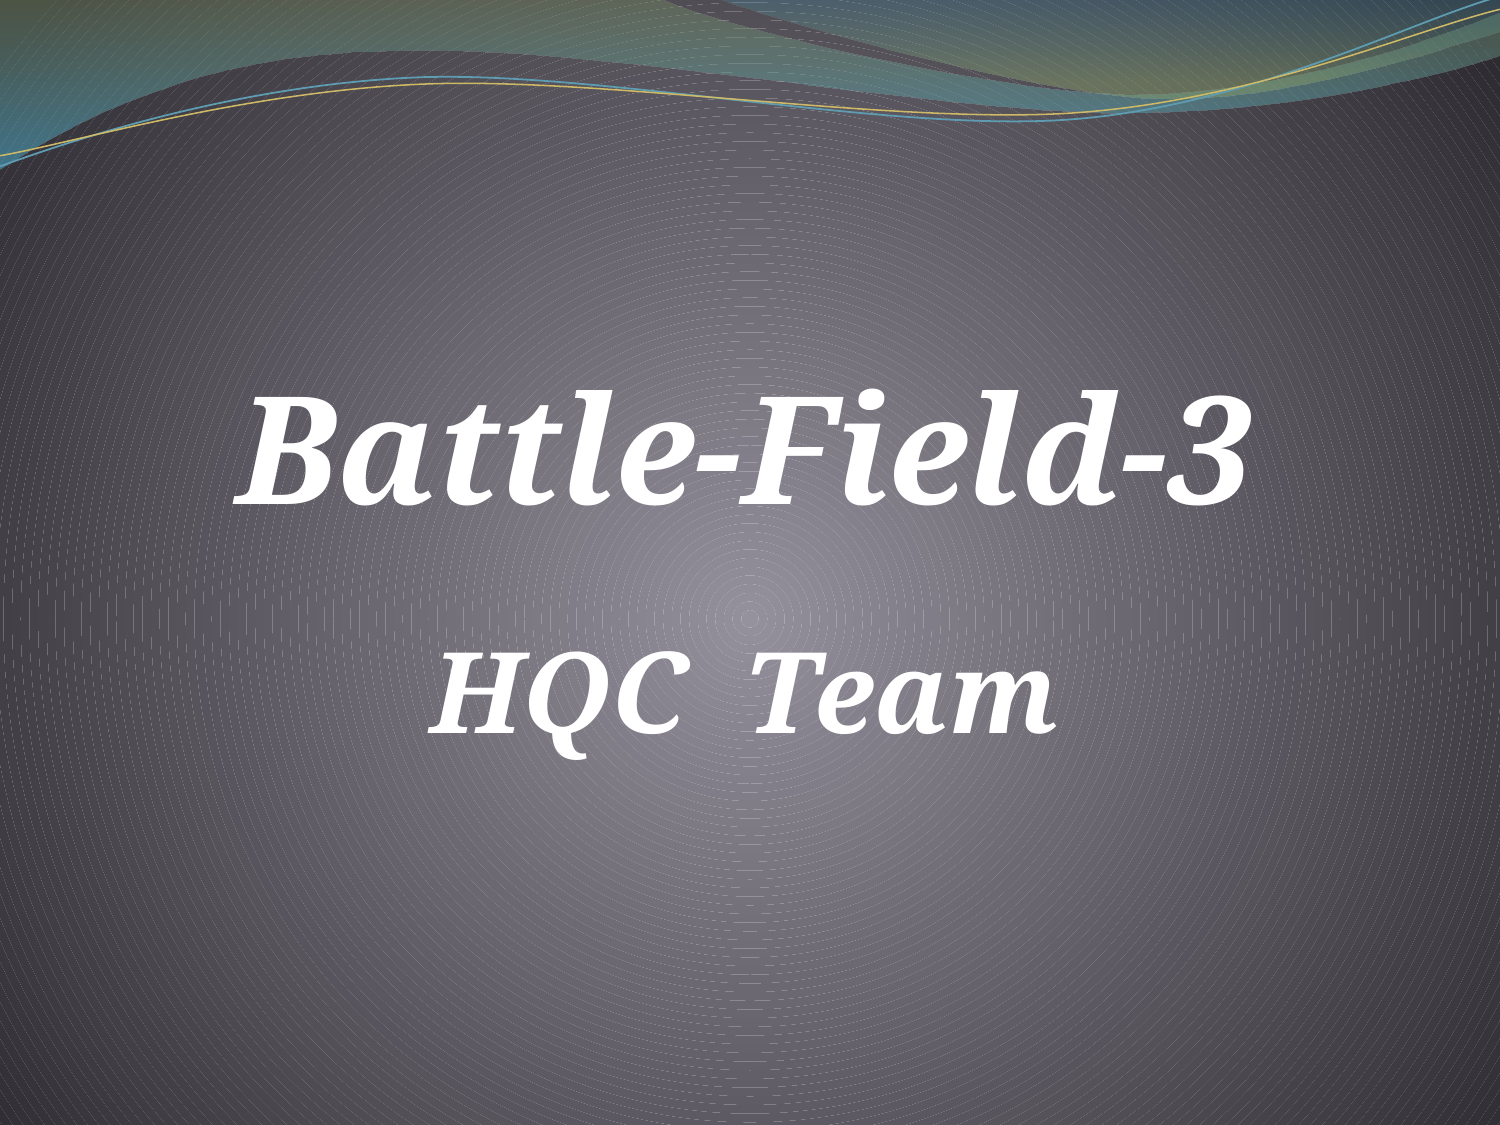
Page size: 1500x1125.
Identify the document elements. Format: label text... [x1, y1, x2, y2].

text_box HQC Team [100, 456, 1389, 771]
text_box [112, 373, 1401, 661]
text_box Battle-Field-3 [100, 290, 1389, 456]
